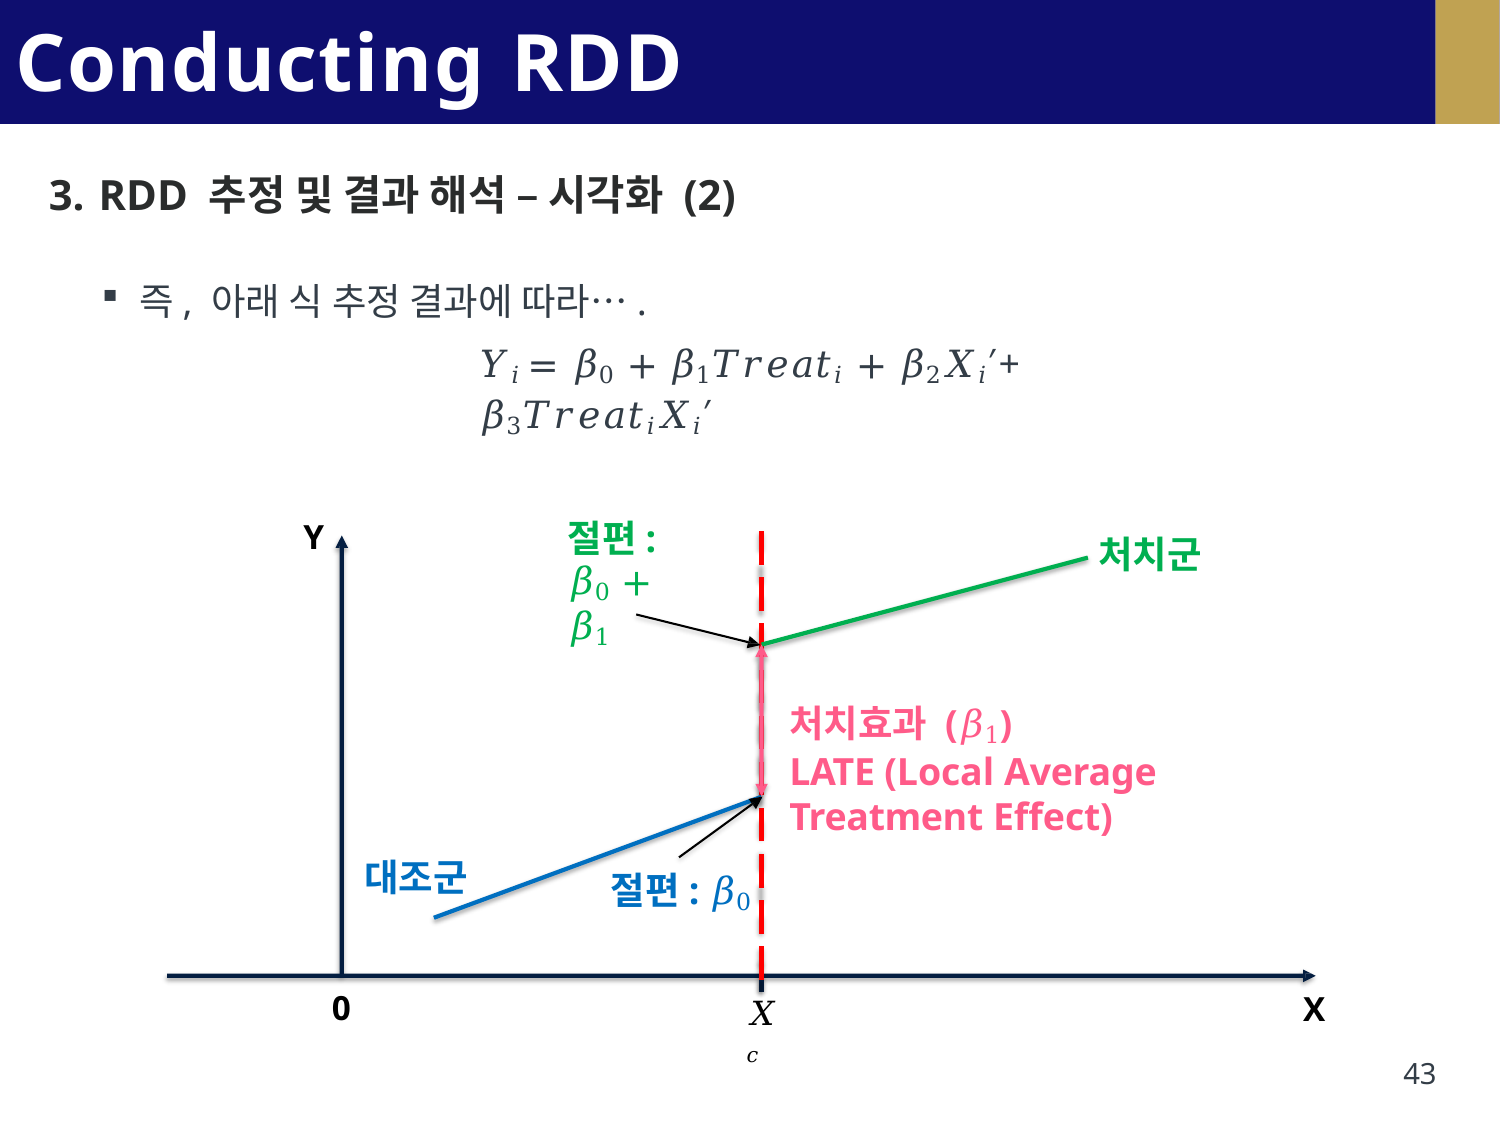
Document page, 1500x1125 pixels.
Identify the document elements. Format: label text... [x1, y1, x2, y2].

text_box RDD 추정 및 결과 해석 – 시각화 (2) 즉, 아래 식 추정 결과에 따라…. 𝑌𝑖 = 𝛽0 + 𝛽1𝑇𝑟𝑒𝑎𝑡𝑖 + 𝛽2𝑋𝑖′+ 𝛽3𝑇𝑟𝑒𝑎𝑡𝑖𝑋𝑖′ [44, 166, 1142, 439]
text_box 0 [329, 1012, 354, 1027]
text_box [1101, 535, 1335, 1005]
text_box 처치군 [1100, 529, 1213, 533]
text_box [159, 535, 420, 1005]
slide_number 43 [1397, 1050, 1442, 1125]
text_box 𝑋𝑐 [743, 1013, 781, 1067]
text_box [425, 527, 1097, 1003]
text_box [628, 609, 782, 868]
text_box Y [301, 514, 326, 533]
title Conducting RDD Analysis [12, 10, 1027, 203]
text_box 절편: 𝛽0 + 𝛽1 [561, 513, 692, 525]
text_box X [1300, 1012, 1327, 1029]
